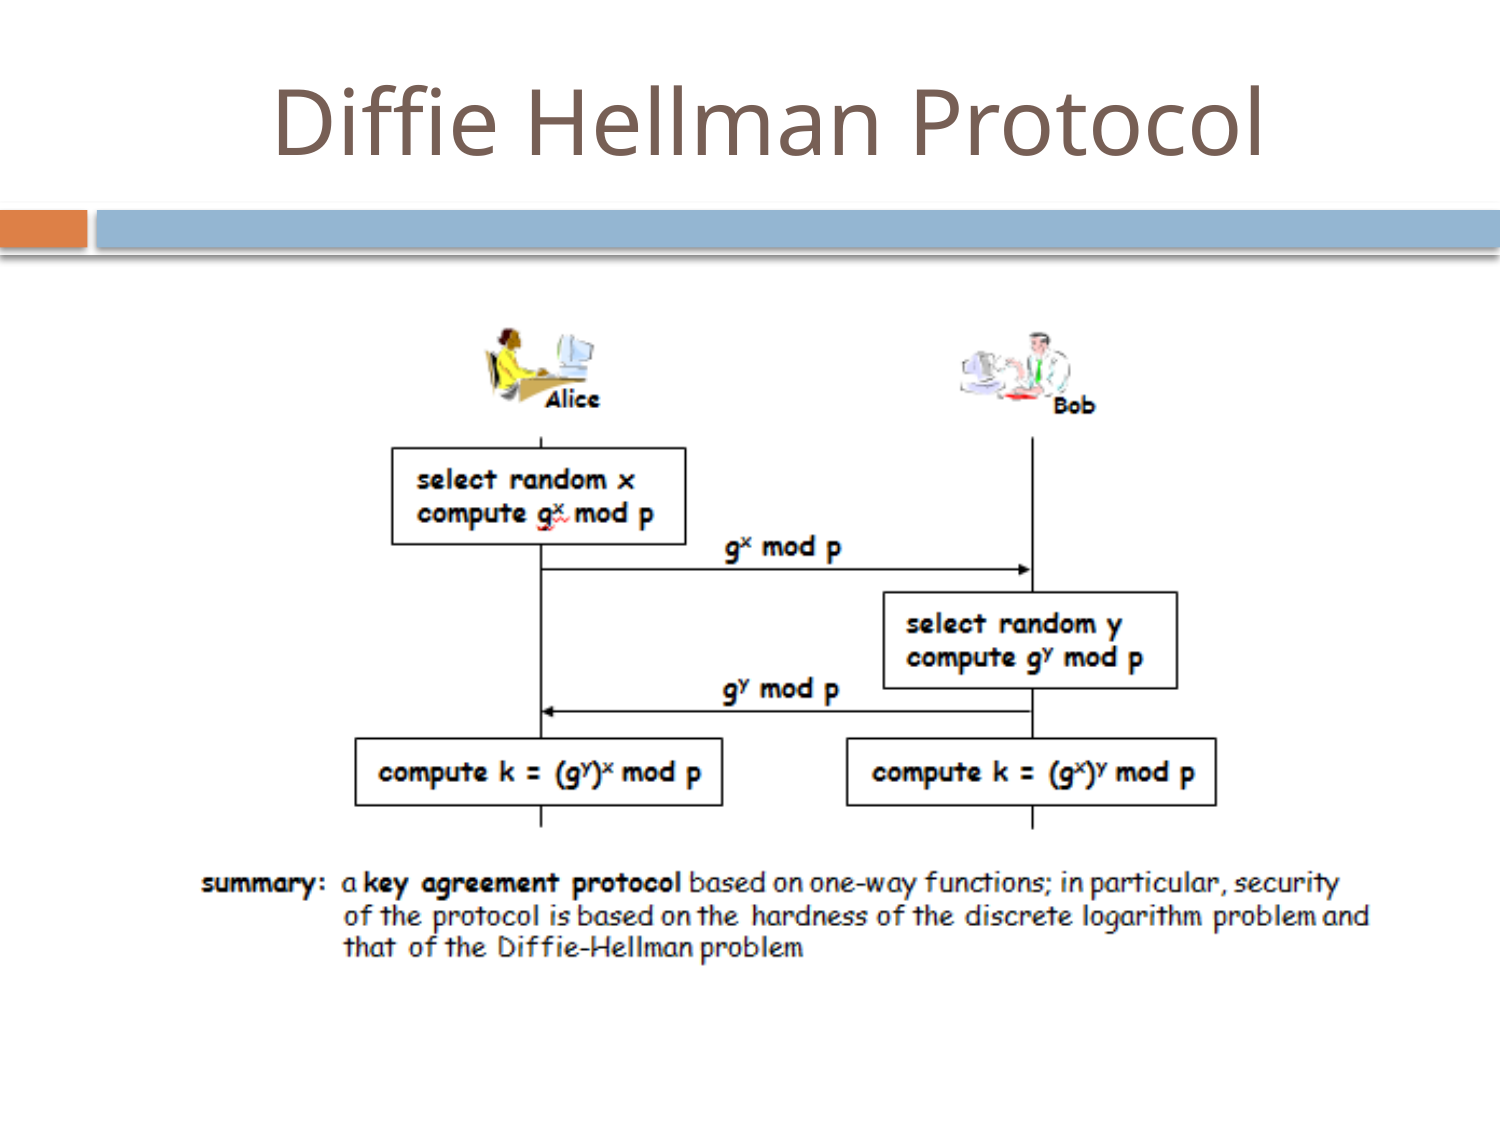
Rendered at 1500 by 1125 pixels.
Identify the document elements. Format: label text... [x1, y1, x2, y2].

title Diffie Hellman Protocol [100, 37, 1438, 200]
picture [187, 314, 1378, 975]
